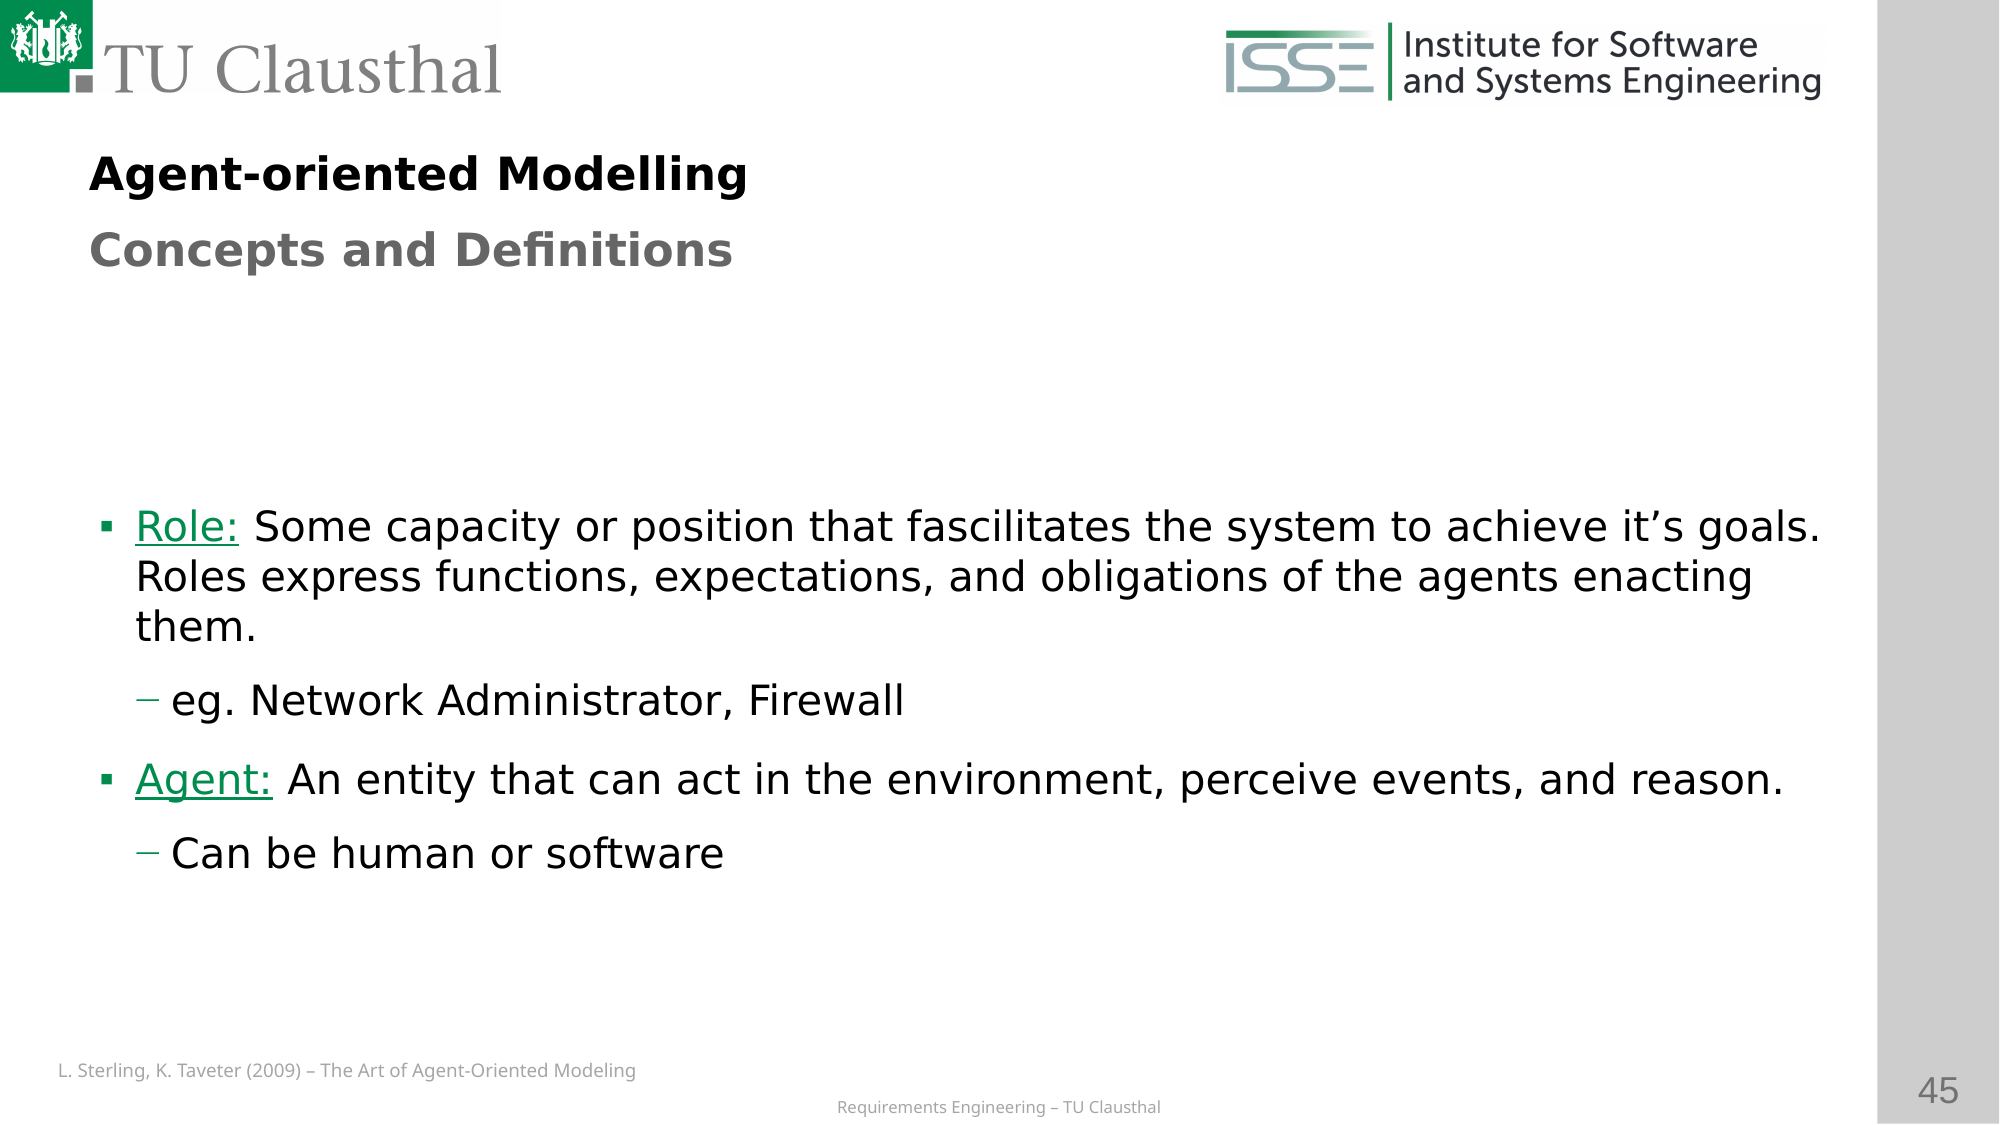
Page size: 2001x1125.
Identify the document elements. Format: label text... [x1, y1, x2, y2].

text_box [74, 280, 1423, 994]
picture [1218, 22, 1826, 107]
text_box Agent-oriented Modelling [88, 118, 1788, 200]
list Role: Some capacity or position that fascilitates the system to achieve it’s goals. Roles express functions, expectations, and obligations of the agents enacting them. eg. Network Administrator, Firewall Agent: An entity that can act in the environment, perceive events, and reason. Can be human or software [99, 290, 1837, 1087]
text_box L. Sterling, K. Taveter (2009) – The Art of Agent-Oriented Modeling [43, 1051, 1834, 1089]
text_box Concepts and Definitions [88, 207, 1788, 290]
picture [0, 0, 501, 93]
